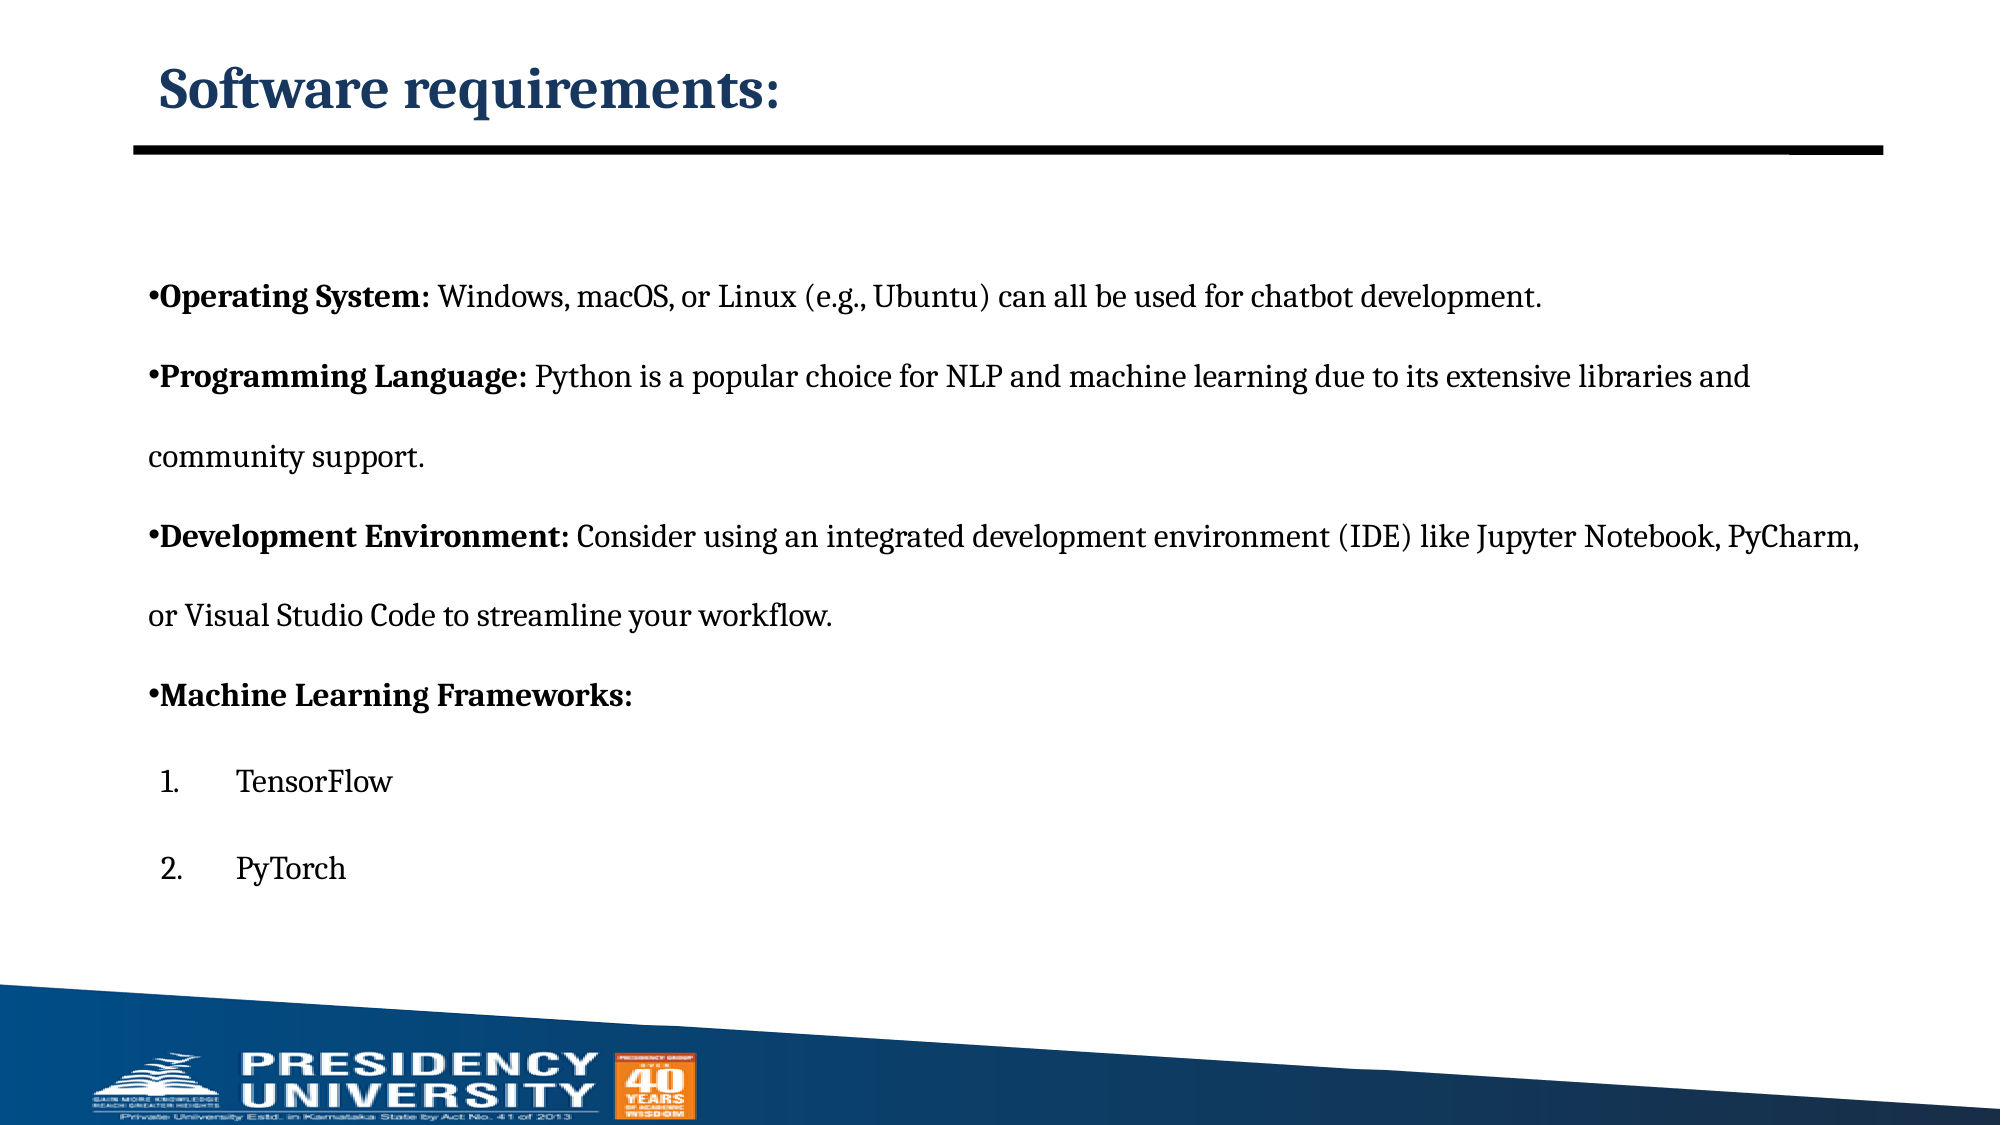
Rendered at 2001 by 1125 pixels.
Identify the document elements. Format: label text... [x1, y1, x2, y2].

title Software requirements: [133, 45, 1884, 125]
list Operating System: Windows, macOS, or Linux (e.g., Ubuntu) can all be used for chatbot development. Programming Language: Python is a popular choice for NLP and machine learning due to its extensive libraries and community support. Development Environment: Consider using an integrated development environment (IDE) like Jupyter Notebook, PyCharm, or Visual Studio Code to streamline your workflow. Machine Learning Frameworks: TensorFlow PyTorch [133, 187, 1884, 1000]
picture [0, 982, 2000, 1125]
